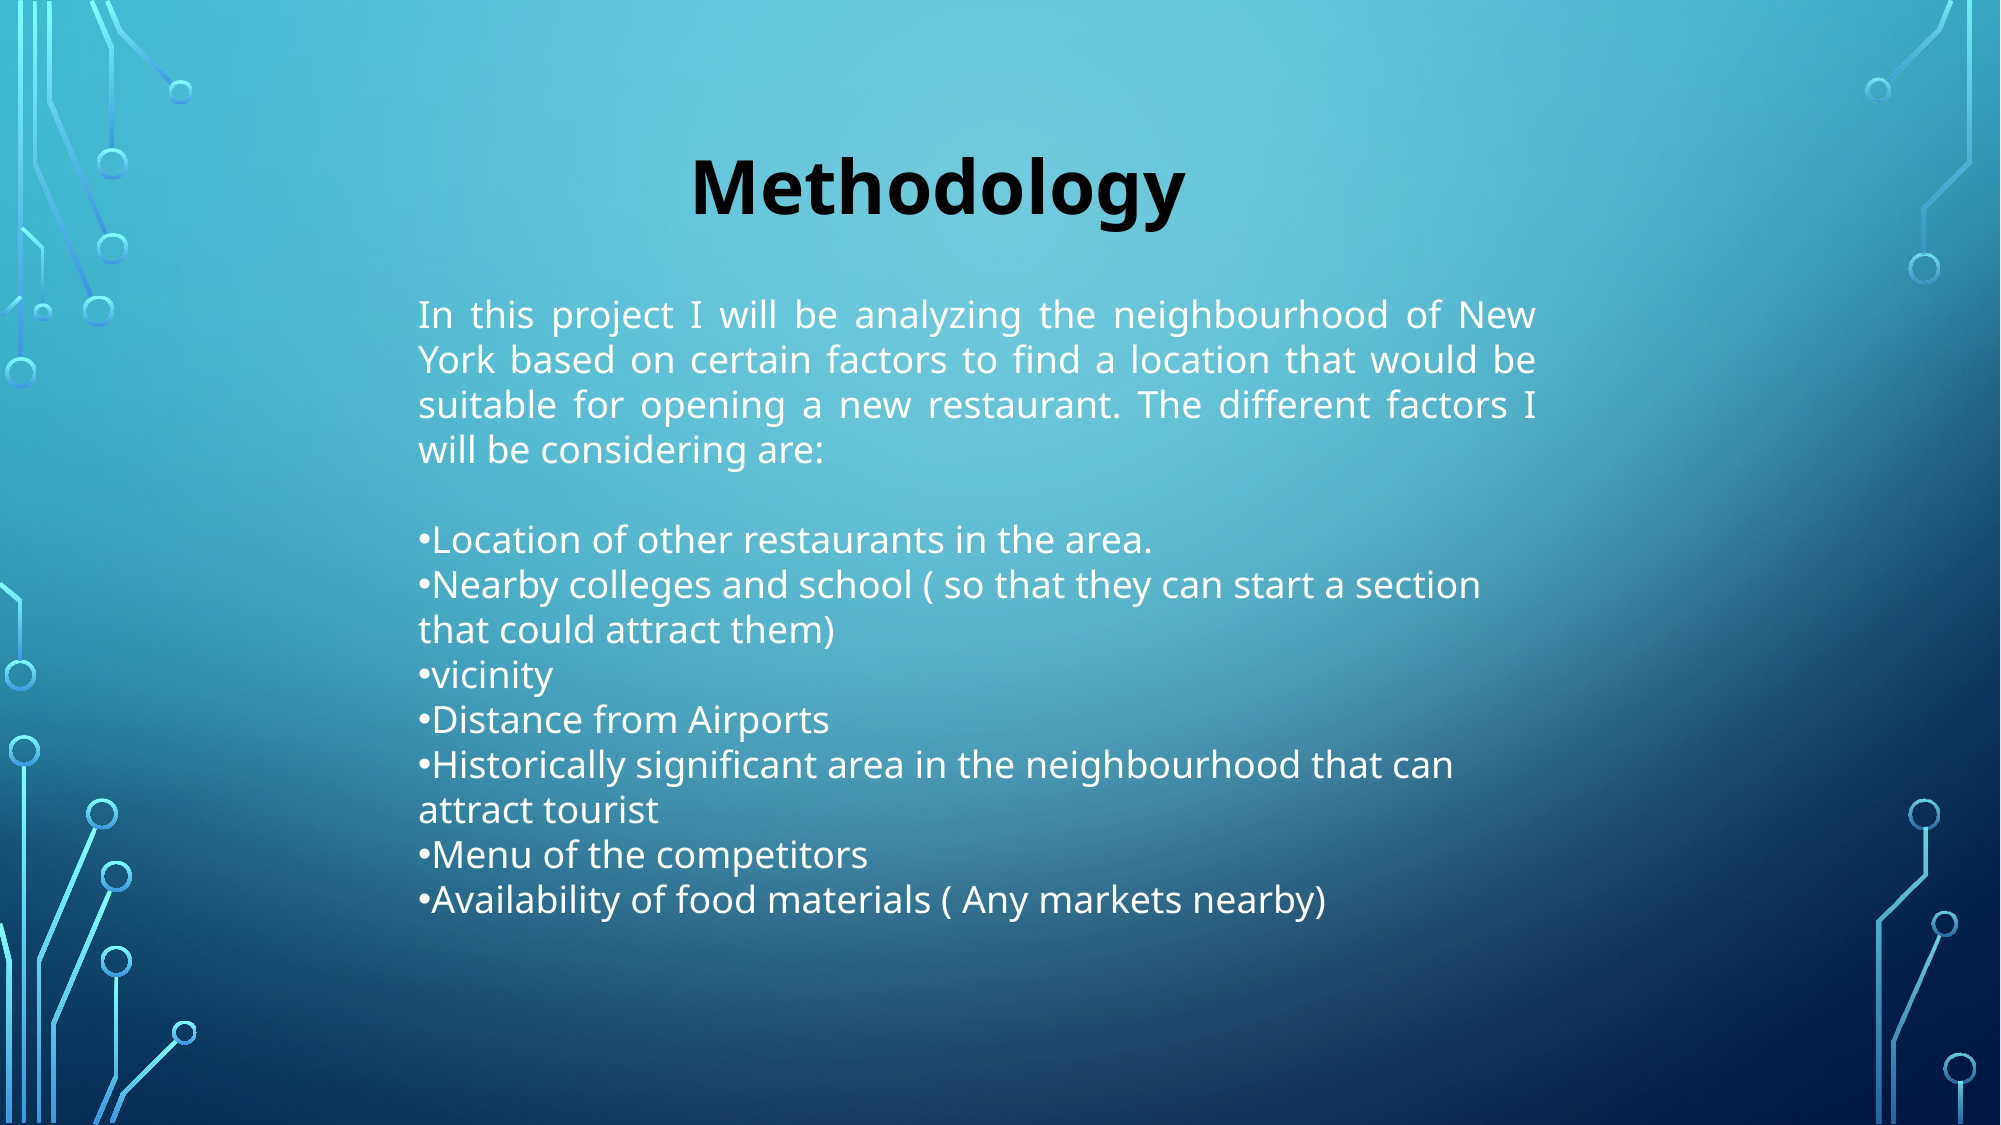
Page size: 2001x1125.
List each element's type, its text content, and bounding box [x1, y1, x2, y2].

text_box In this project I will be analyzing the neighbourhood of New York based on certain factors to find a location that would be suitable for opening a new restaurant. The different factors I will be considering are: Location of other restaurants in the area. Nearby colleges and school ( so that they can start a section that could attract them) vicinity Distance from Airports Historically significant area in the neighbourhood that can attract tourist Menu of the competitors Availability of food materials ( Any markets nearby) [403, 283, 1553, 929]
text_box Methodology [674, 132, 1202, 283]
